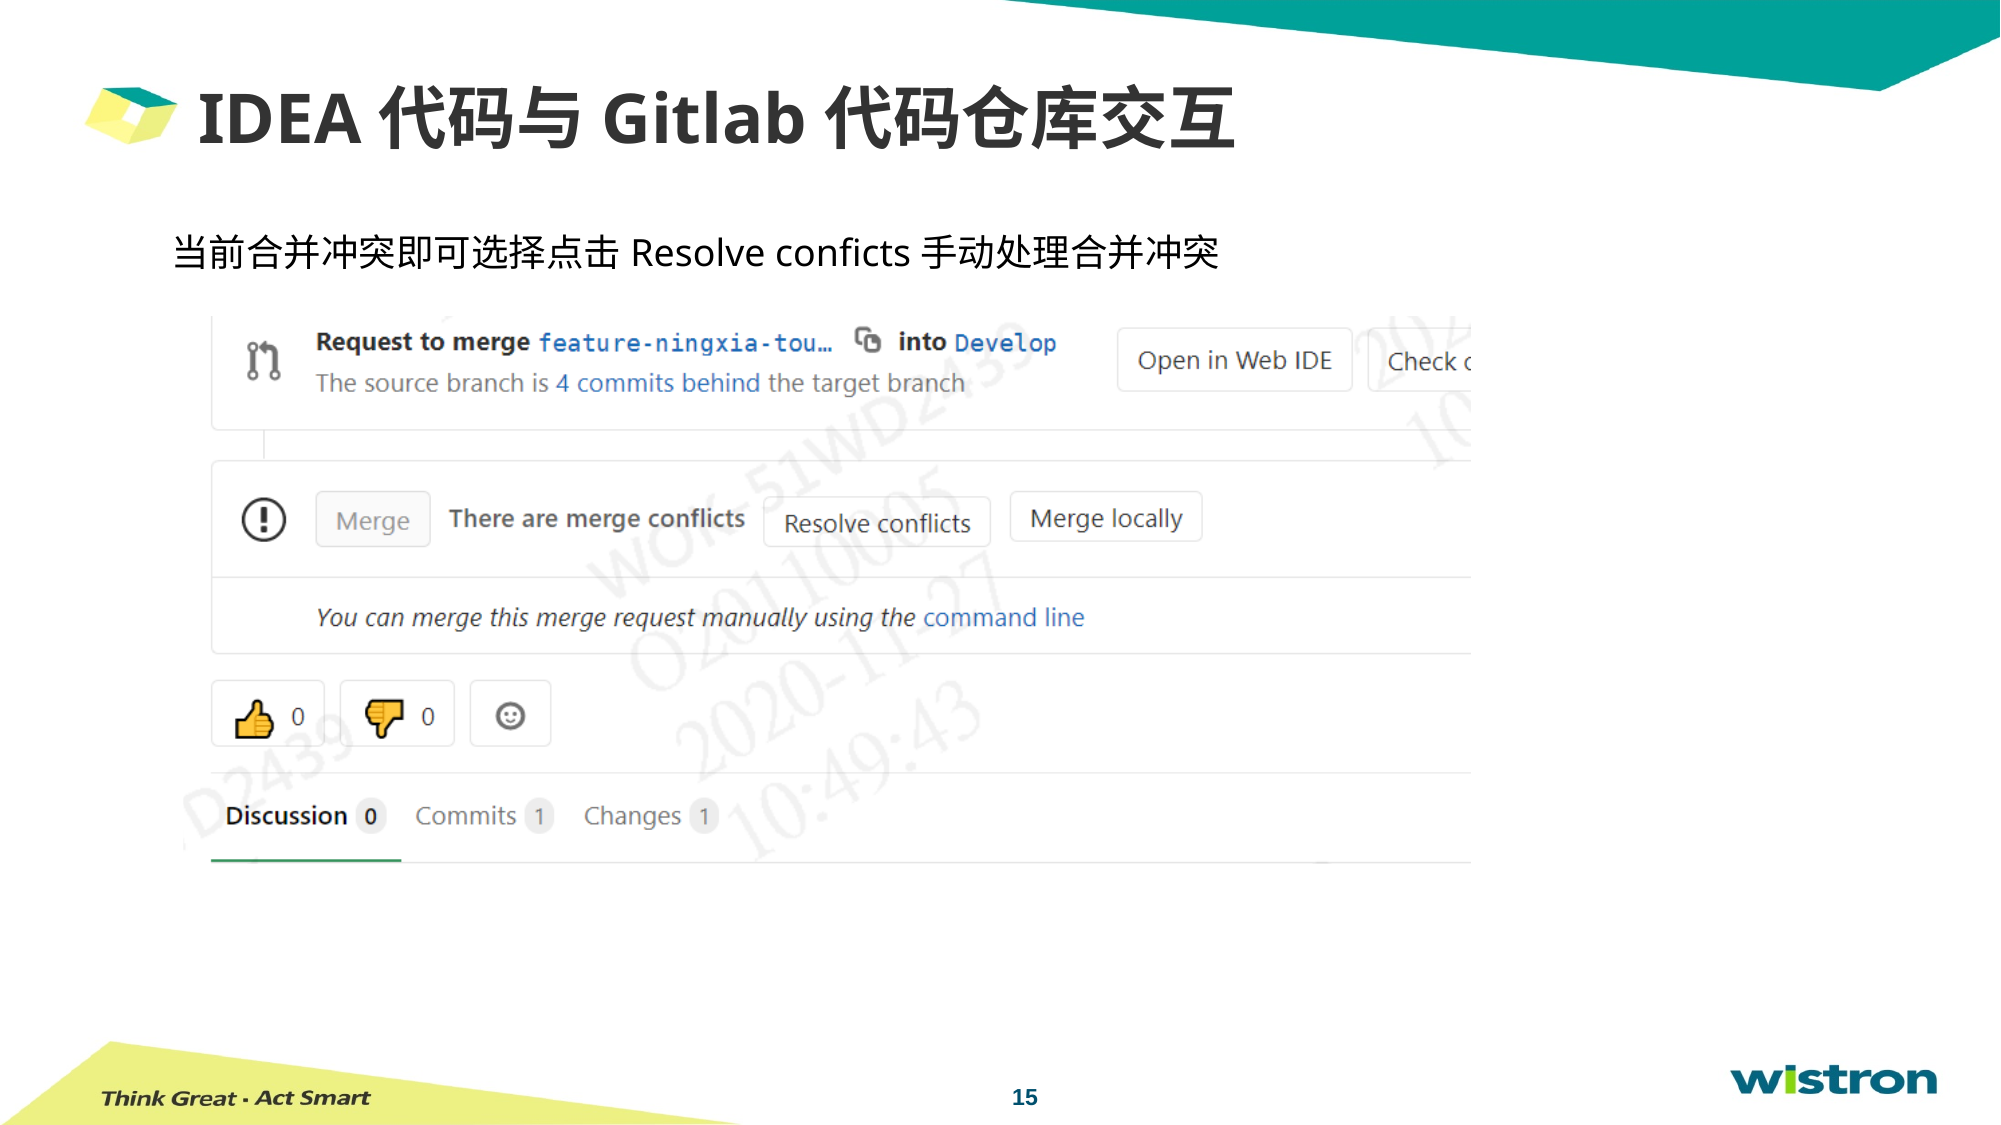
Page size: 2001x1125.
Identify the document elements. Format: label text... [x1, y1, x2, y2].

title IDEA代码与Gitlab代码仓库交互 [183, 67, 1900, 146]
text_box 当前合并冲突即可选择点击Resolve conficts手动处理合并冲突 [156, 221, 1236, 282]
slide_number 15 [966, 1074, 1084, 1125]
picture [0, 0, 2000, 1125]
